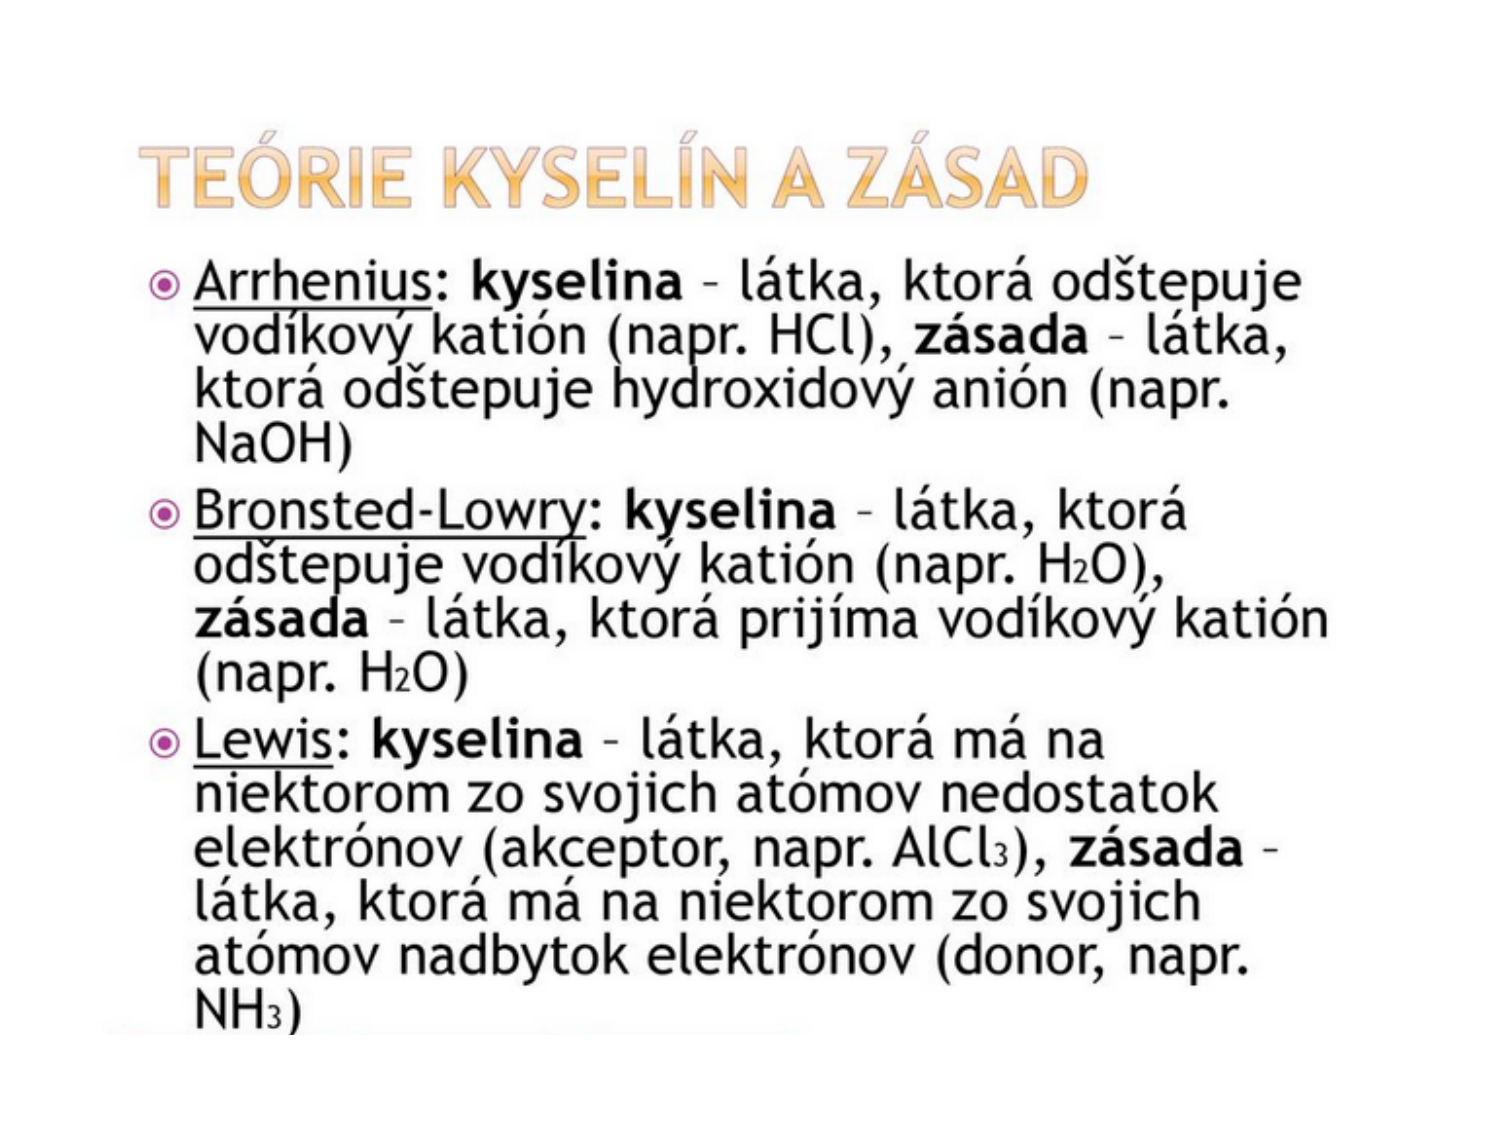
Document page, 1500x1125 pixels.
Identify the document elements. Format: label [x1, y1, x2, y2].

list [74, 0, 1413, 1035]
